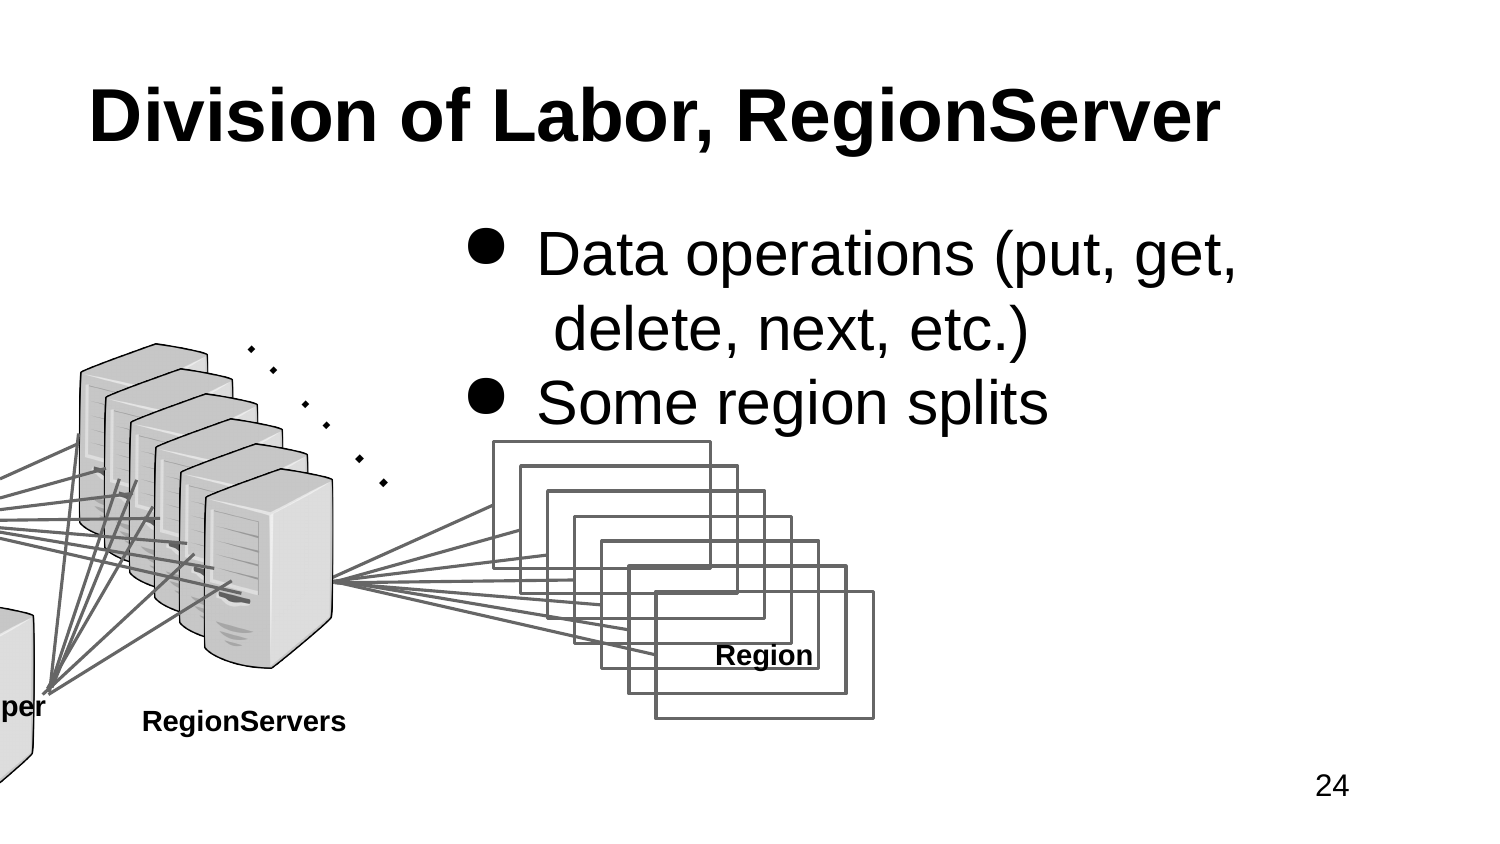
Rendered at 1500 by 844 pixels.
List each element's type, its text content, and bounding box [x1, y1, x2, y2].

text_box Data operations (put, get, delete, next, etc.) Some region splits [447, 200, 1410, 438]
text_box [574, 637, 601, 644]
text_box [0, 604, 35, 685]
text_box [109, 538, 128, 553]
text_box RegionServers [139, 699, 350, 737]
text_box [628, 649, 656, 694]
text_box [178, 564, 203, 584]
text_box [178, 443, 309, 566]
text_box [128, 393, 259, 518]
text_box [78, 343, 209, 475]
text_box Region [715, 639, 815, 672]
text_box [493, 531, 520, 561]
text_box per [0, 685, 49, 723]
text_box [601, 541, 819, 629]
text_box [178, 580, 203, 613]
text_box [103, 519, 120, 537]
text_box [574, 621, 601, 642]
text_box [153, 559, 178, 576]
text_box [128, 539, 133, 547]
text_box [574, 516, 792, 604]
text_box [78, 520, 103, 536]
text_box [120, 554, 128, 567]
text_box [103, 537, 112, 550]
text_box [0, 723, 35, 805]
text_box [103, 563, 117, 569]
text_box [114, 519, 128, 538]
text_box [128, 568, 153, 594]
text_box [104, 551, 124, 565]
text_box 24 [1313, 766, 1353, 803]
text_box [520, 466, 738, 558]
text_box . . . . . . . [223, 316, 441, 572]
text_box [520, 556, 547, 580]
text_box [135, 519, 153, 540]
text_box [574, 603, 601, 624]
text_box [153, 541, 178, 562]
text_box [78, 470, 103, 499]
text_box [547, 581, 574, 602]
text_box [601, 626, 628, 648]
text_box [153, 574, 168, 591]
title Division of Labor, RegionServer [86, 64, 1232, 208]
text_box [171, 570, 178, 578]
text_box [628, 566, 847, 654]
text_box [78, 498, 103, 519]
text_box [153, 418, 284, 542]
text_box [153, 578, 178, 619]
text_box [128, 540, 153, 557]
text_box [520, 581, 547, 594]
text_box [203, 468, 334, 669]
text_box [656, 591, 874, 719]
text_box [493, 559, 520, 569]
text_box [178, 600, 203, 644]
text_box [103, 368, 234, 496]
text_box [128, 554, 153, 572]
text_box [493, 441, 711, 537]
text_box [103, 496, 113, 519]
text_box [547, 491, 765, 580]
text_box [78, 535, 99, 544]
text_box [128, 519, 145, 538]
text_box [547, 601, 574, 619]
text_box [107, 495, 128, 518]
text_box [601, 643, 628, 669]
